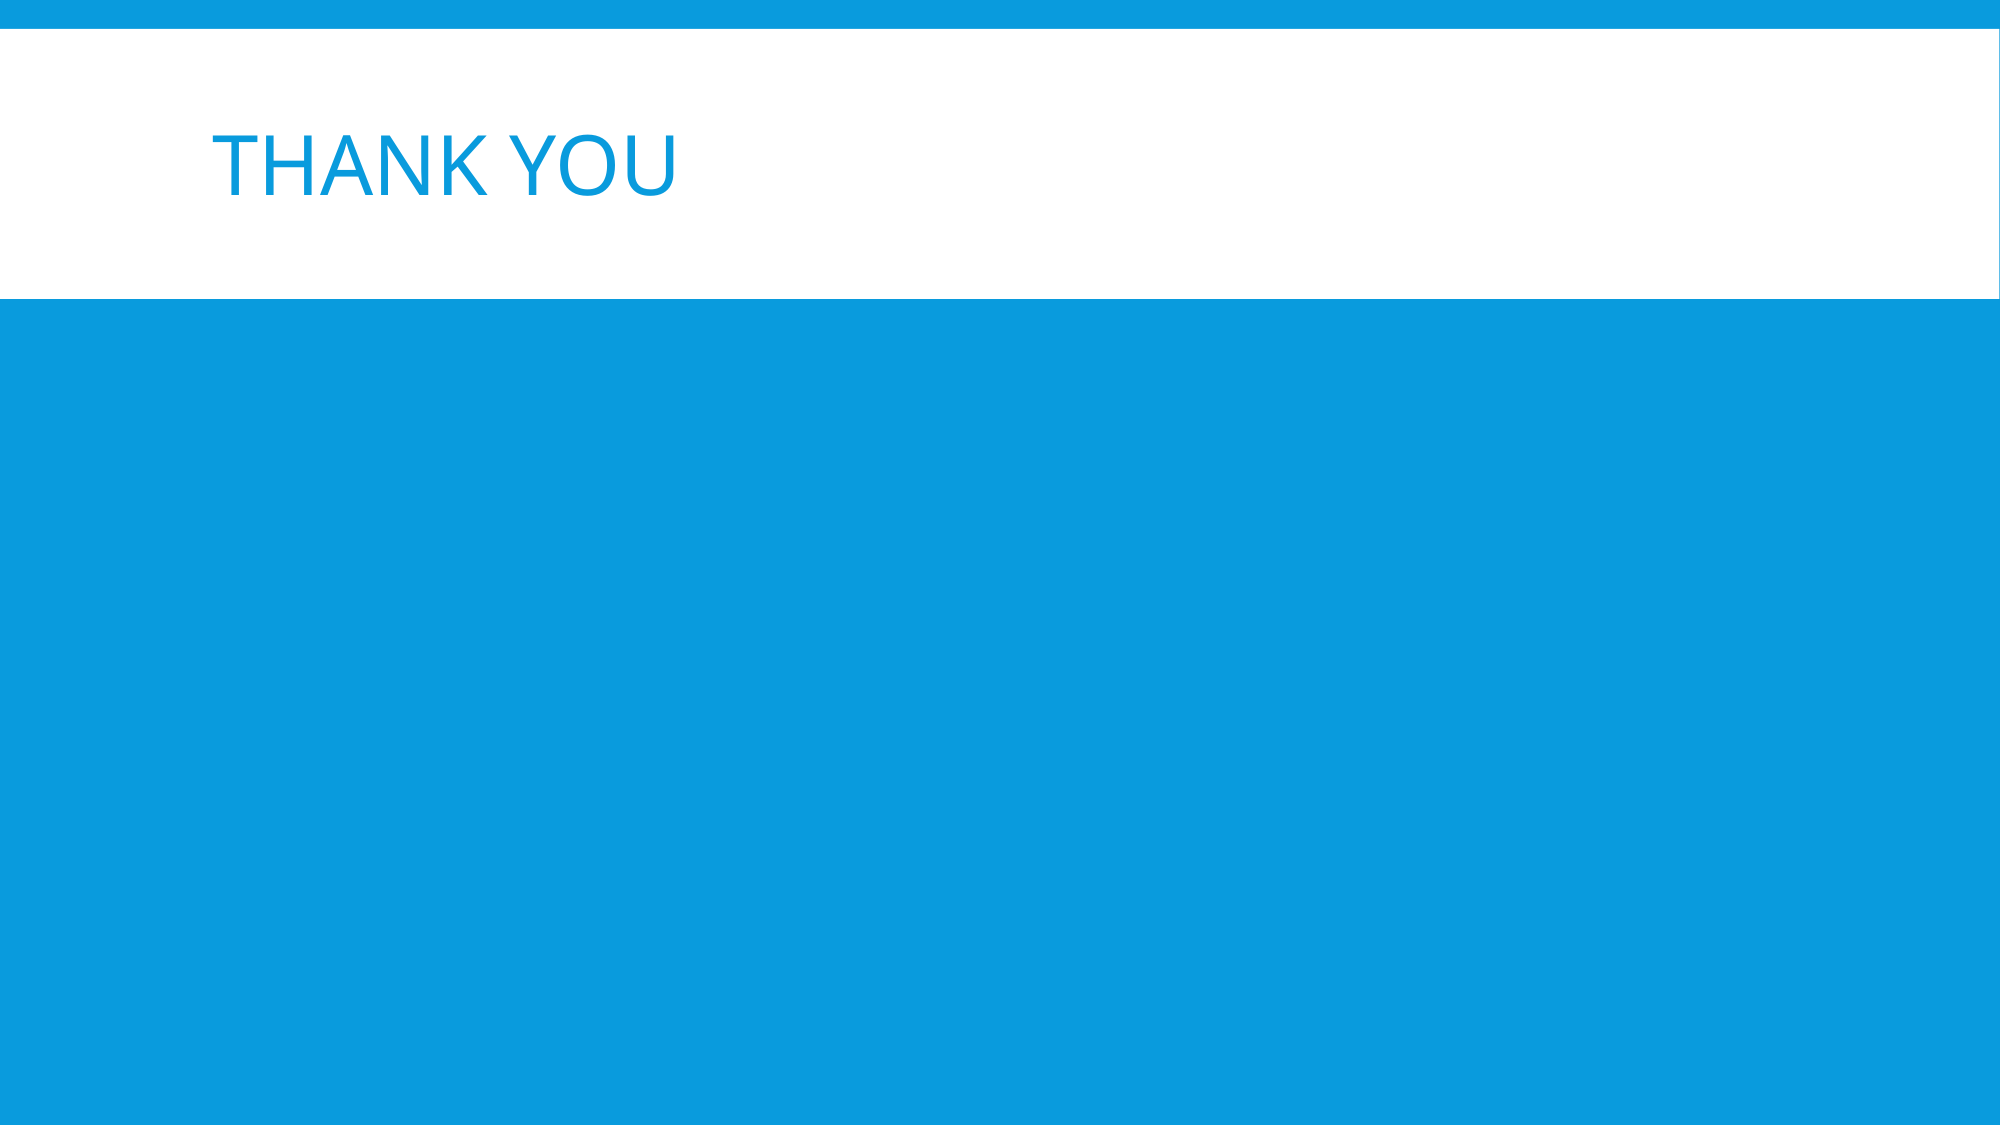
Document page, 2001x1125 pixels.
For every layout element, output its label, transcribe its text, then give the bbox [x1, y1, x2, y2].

title THANK YOU [197, 46, 1803, 295]
